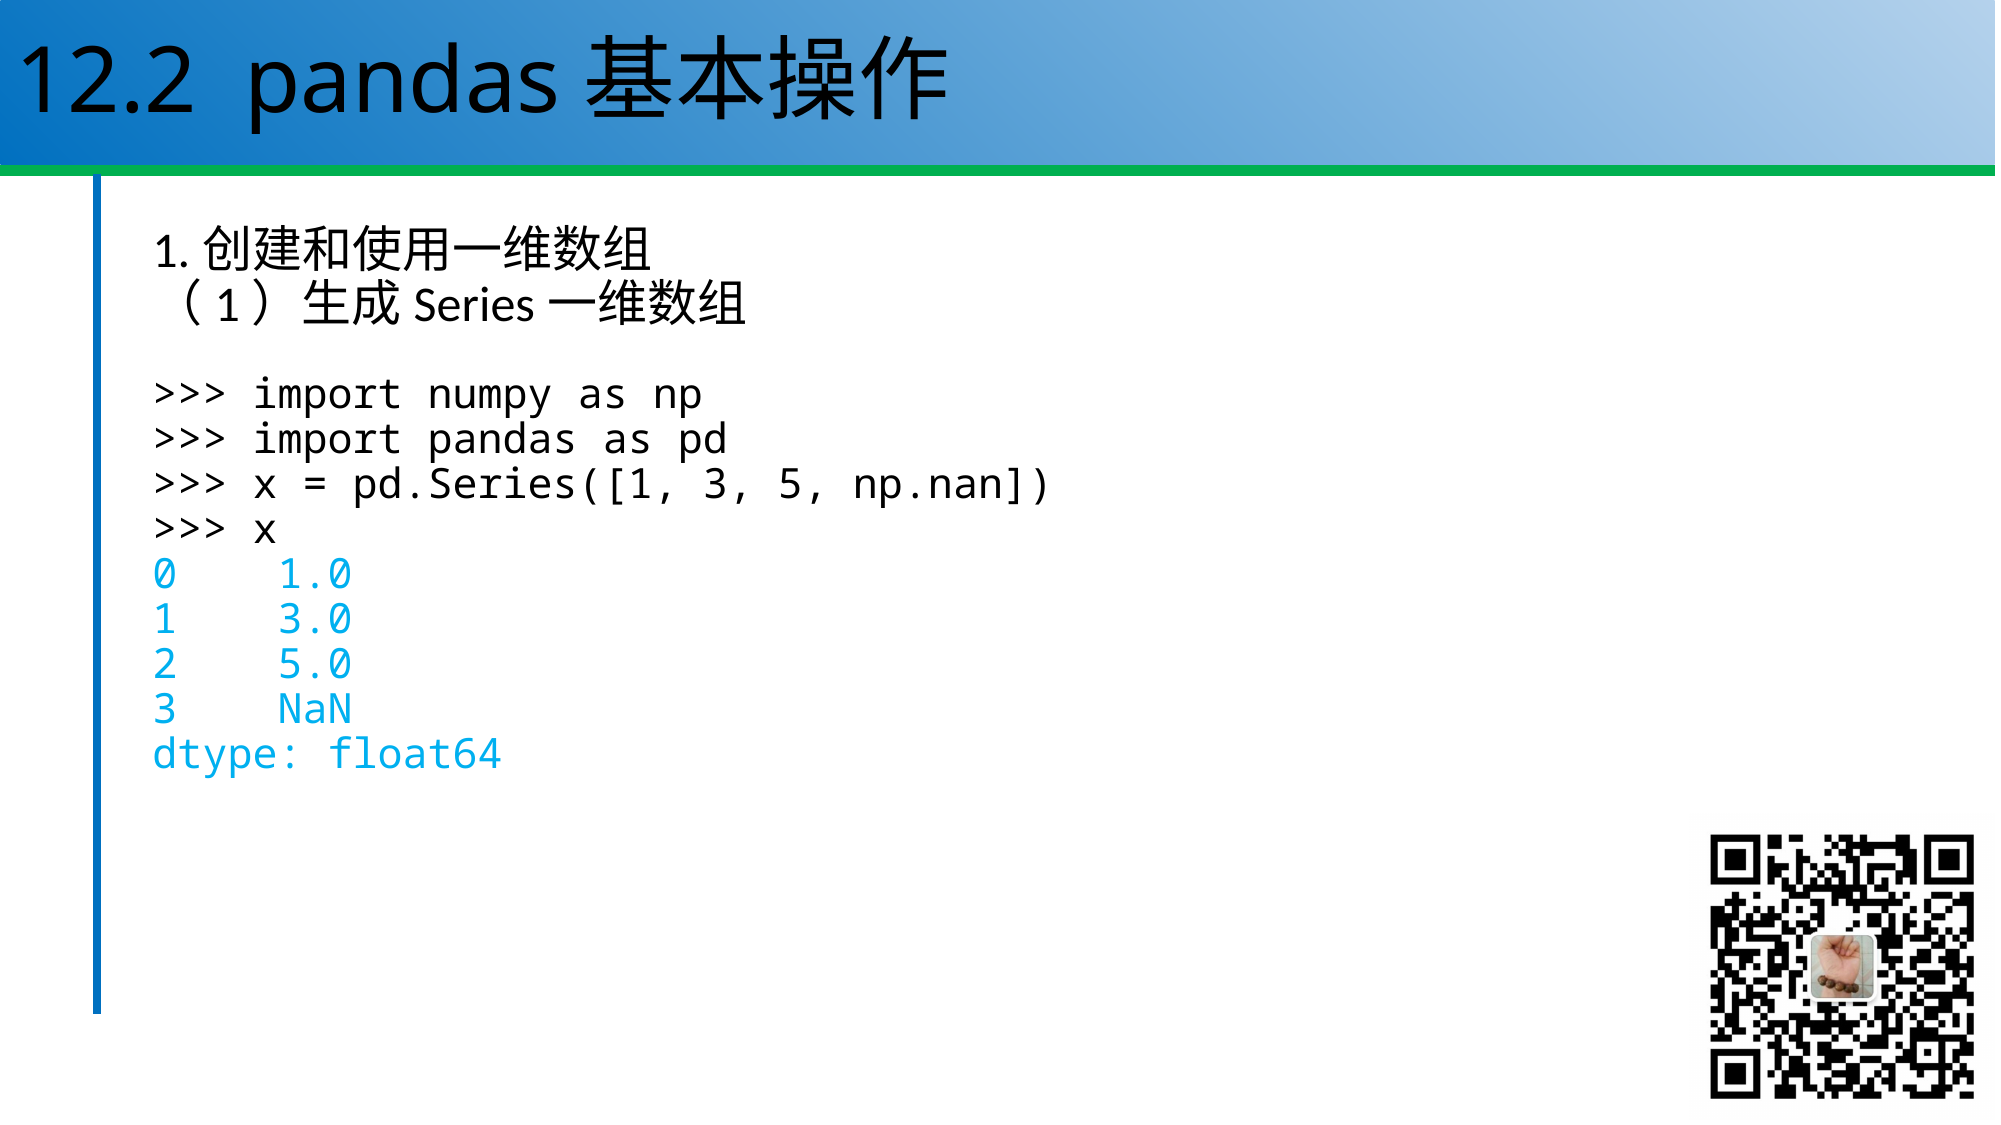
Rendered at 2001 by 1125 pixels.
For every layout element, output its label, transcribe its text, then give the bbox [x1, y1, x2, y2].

picture [1689, 813, 1995, 1120]
title 12.2 pandas基本操作 [0, 0, 1995, 165]
list 1.创建和使用一维数组 （1）生成Series一维数组 >>> import numpy as np >>> import pandas as pd >>> x = pd.Series([1, 3, 5, np.nan]) >>> x 0 1.0 1 3.0 2 5.0 3 NaN dtype: float64 [137, 216, 1863, 978]
